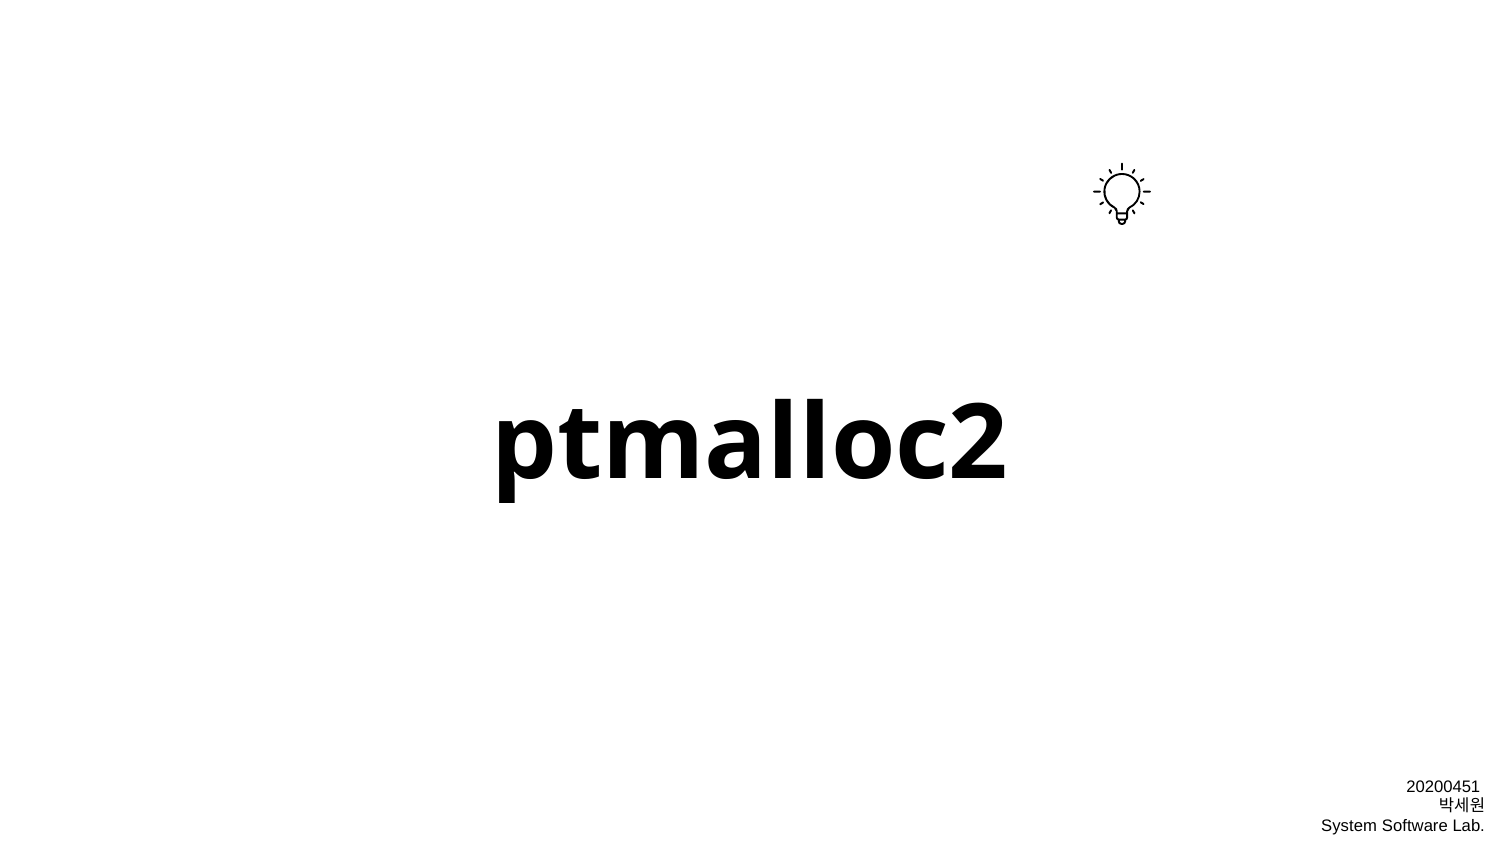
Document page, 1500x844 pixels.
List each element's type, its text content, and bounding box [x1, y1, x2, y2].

text_box 20200451 박세원 System Software Lab. [1201, 767, 1500, 843]
title ptmalloc2 [320, 260, 1180, 517]
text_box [1092, 162, 1152, 225]
